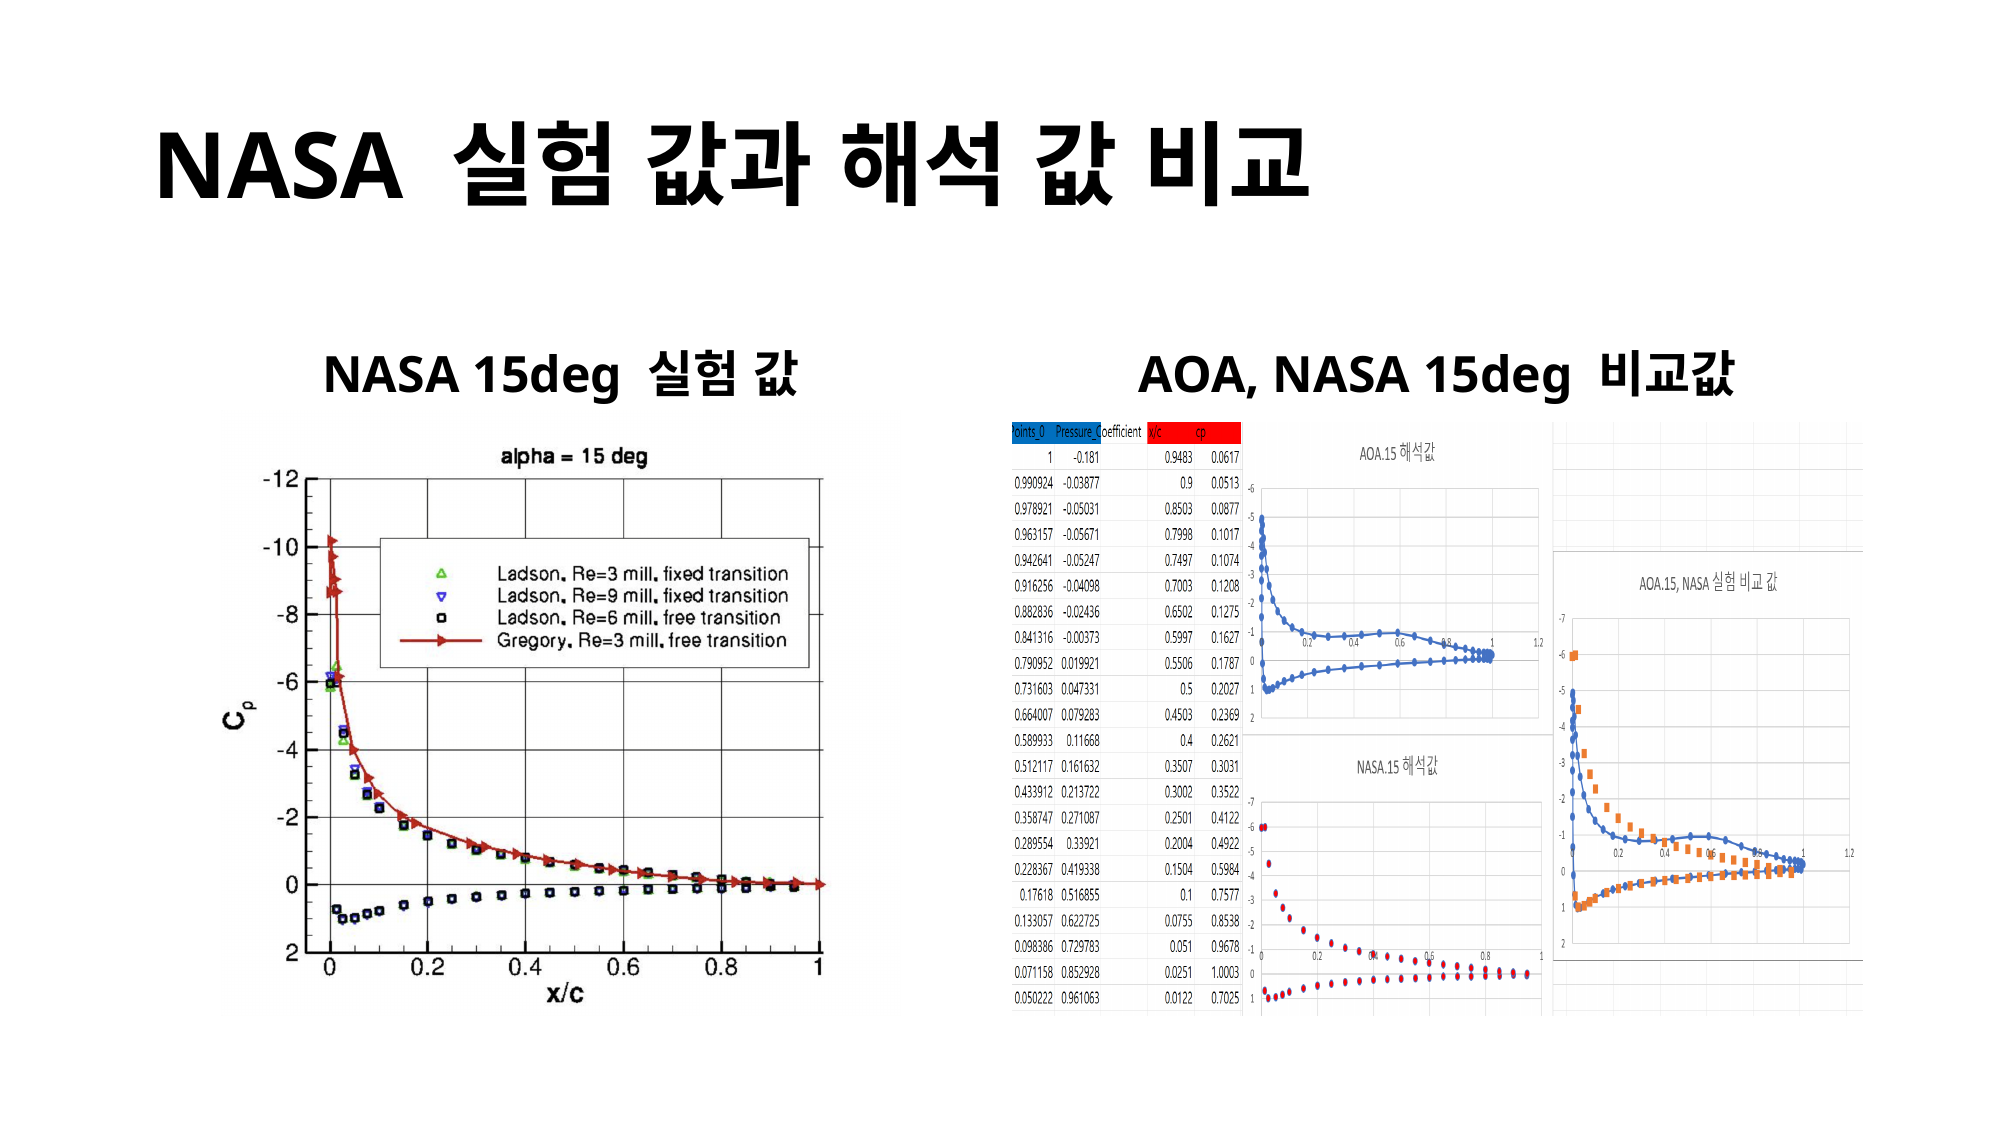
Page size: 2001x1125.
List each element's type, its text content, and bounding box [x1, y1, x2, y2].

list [1012, 422, 1863, 1016]
list AOA, NASA 15deg 비교값 [1012, 275, 1863, 411]
list NASA 15deg 실험 값 [137, 275, 984, 411]
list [221, 410, 900, 1016]
title NASA 실험 값과 해석 값 비교 [137, 59, 1863, 278]
